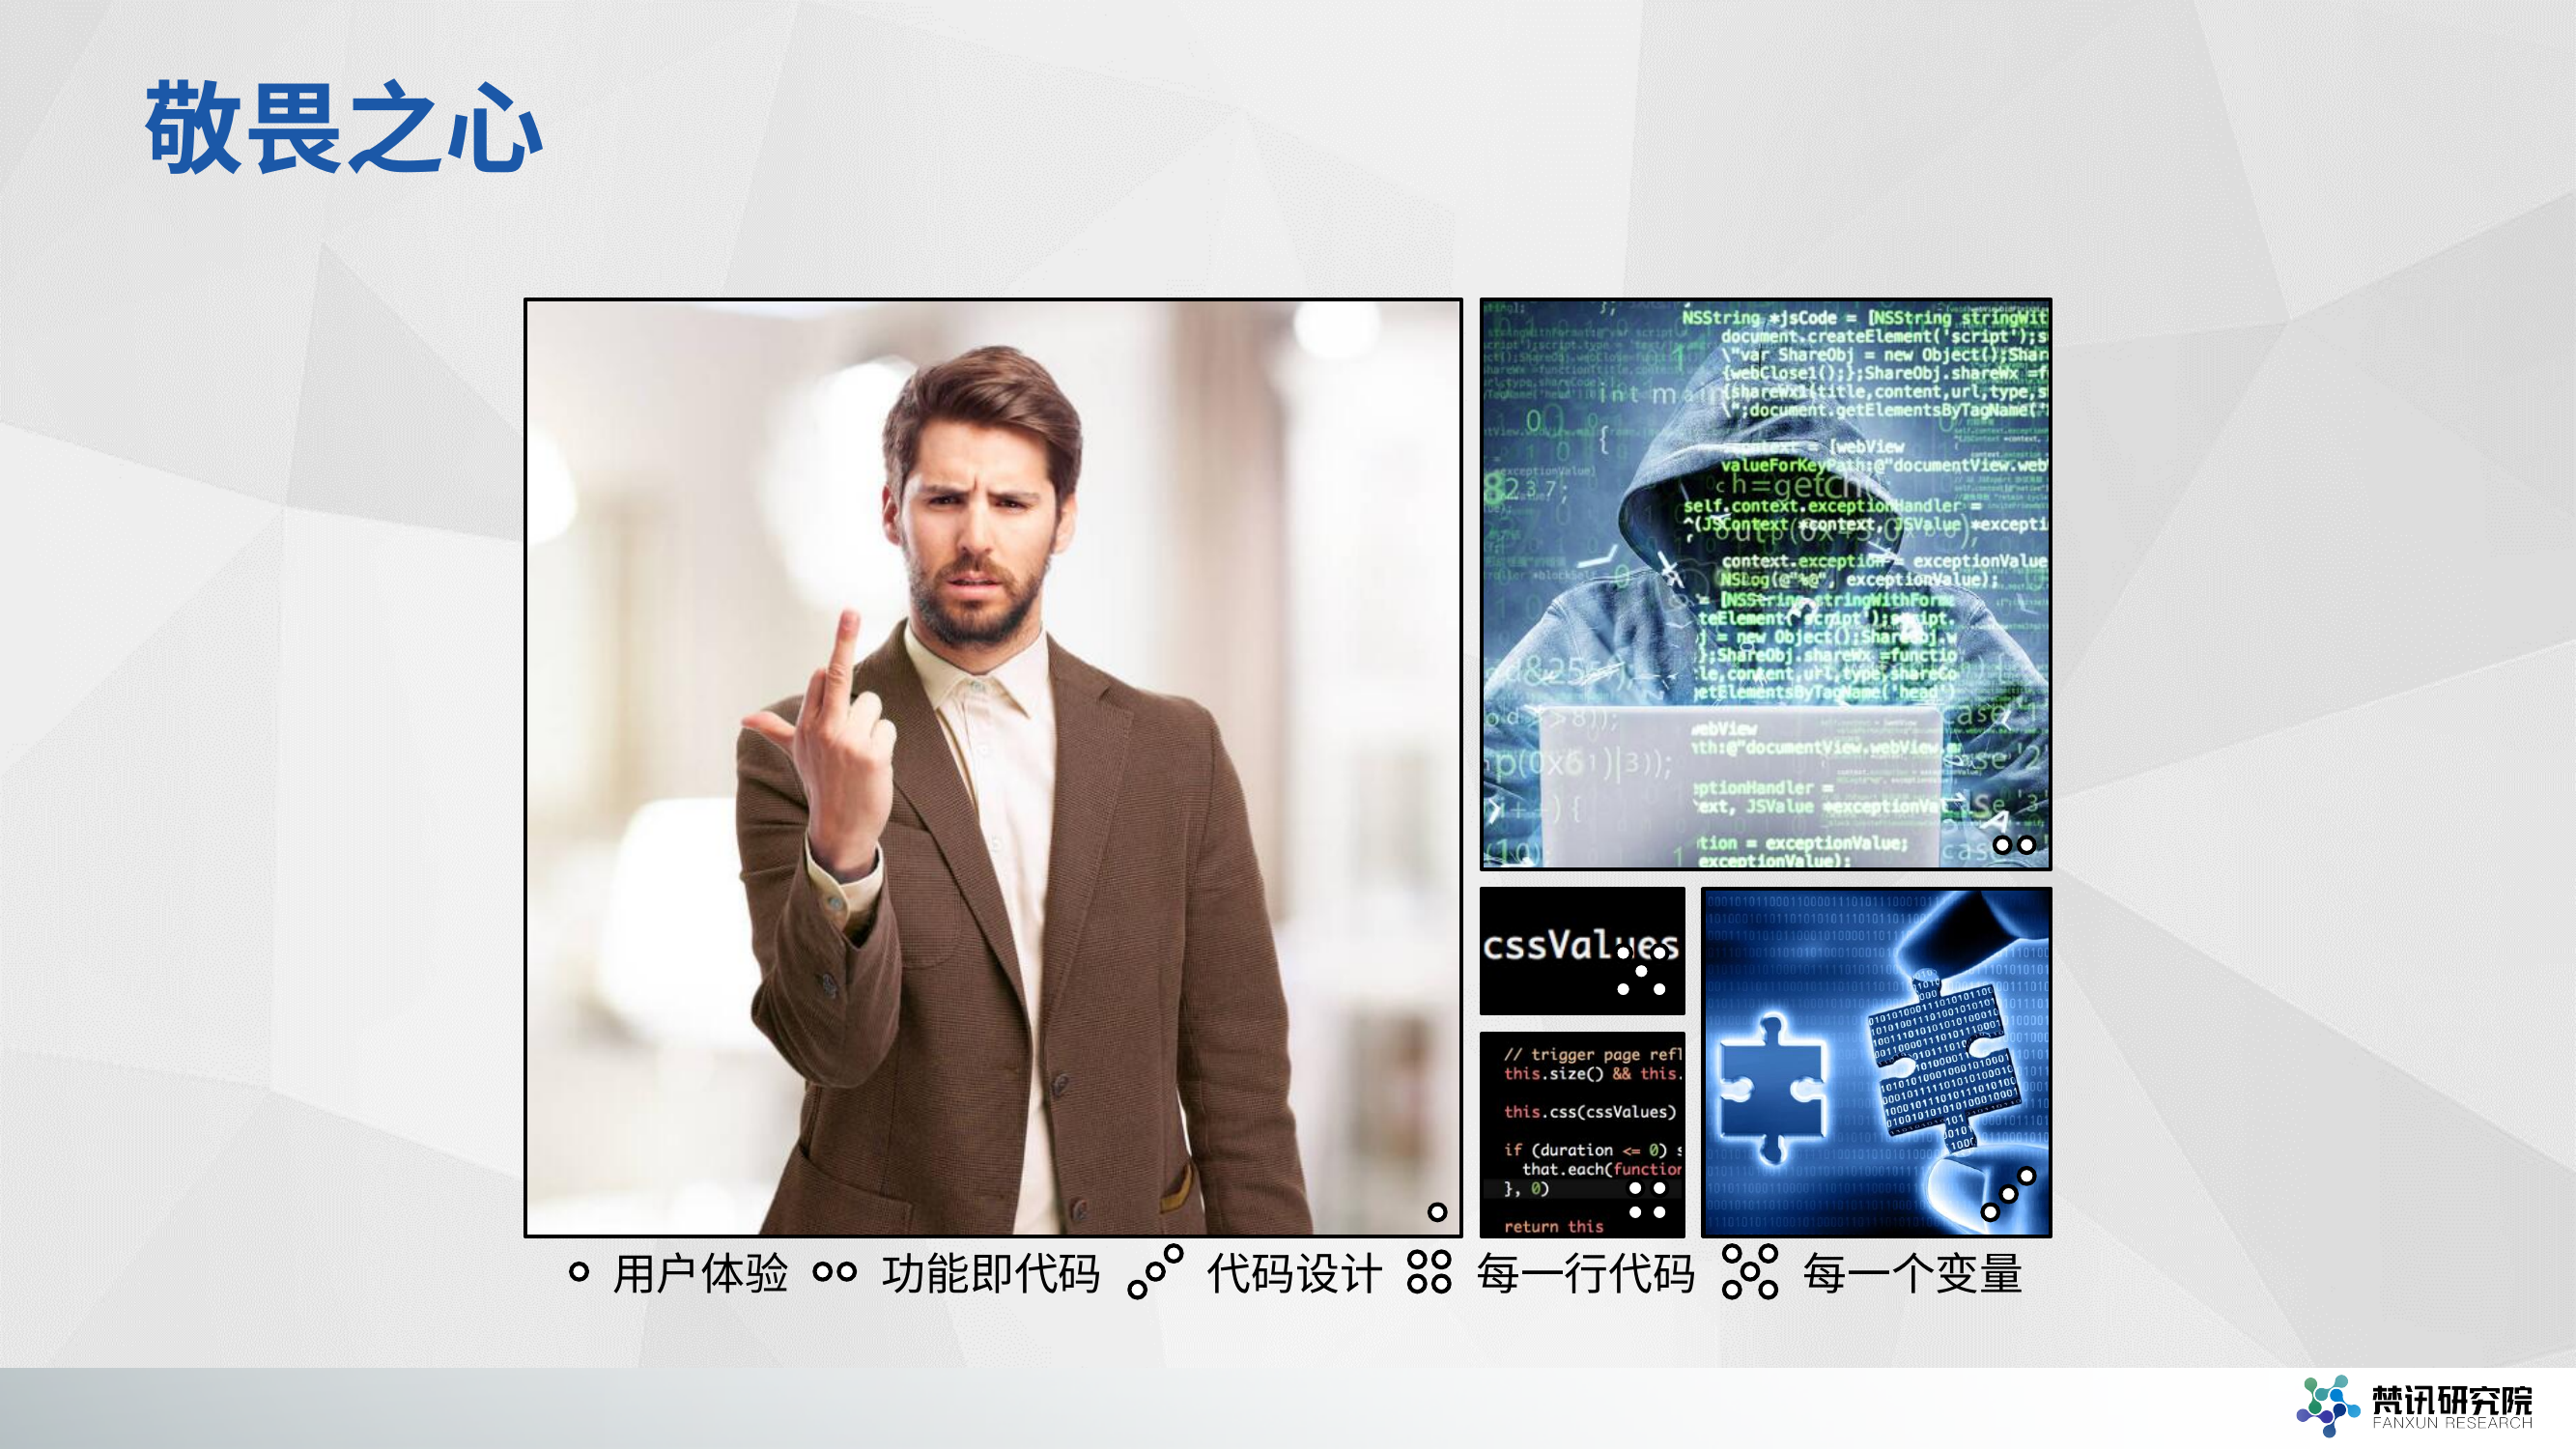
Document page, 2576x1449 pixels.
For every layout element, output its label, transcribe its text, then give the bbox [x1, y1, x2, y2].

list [128, 298, 2448, 1308]
picture [0, 0, 2576, 1449]
title 敬畏之心 [128, 58, 2448, 296]
